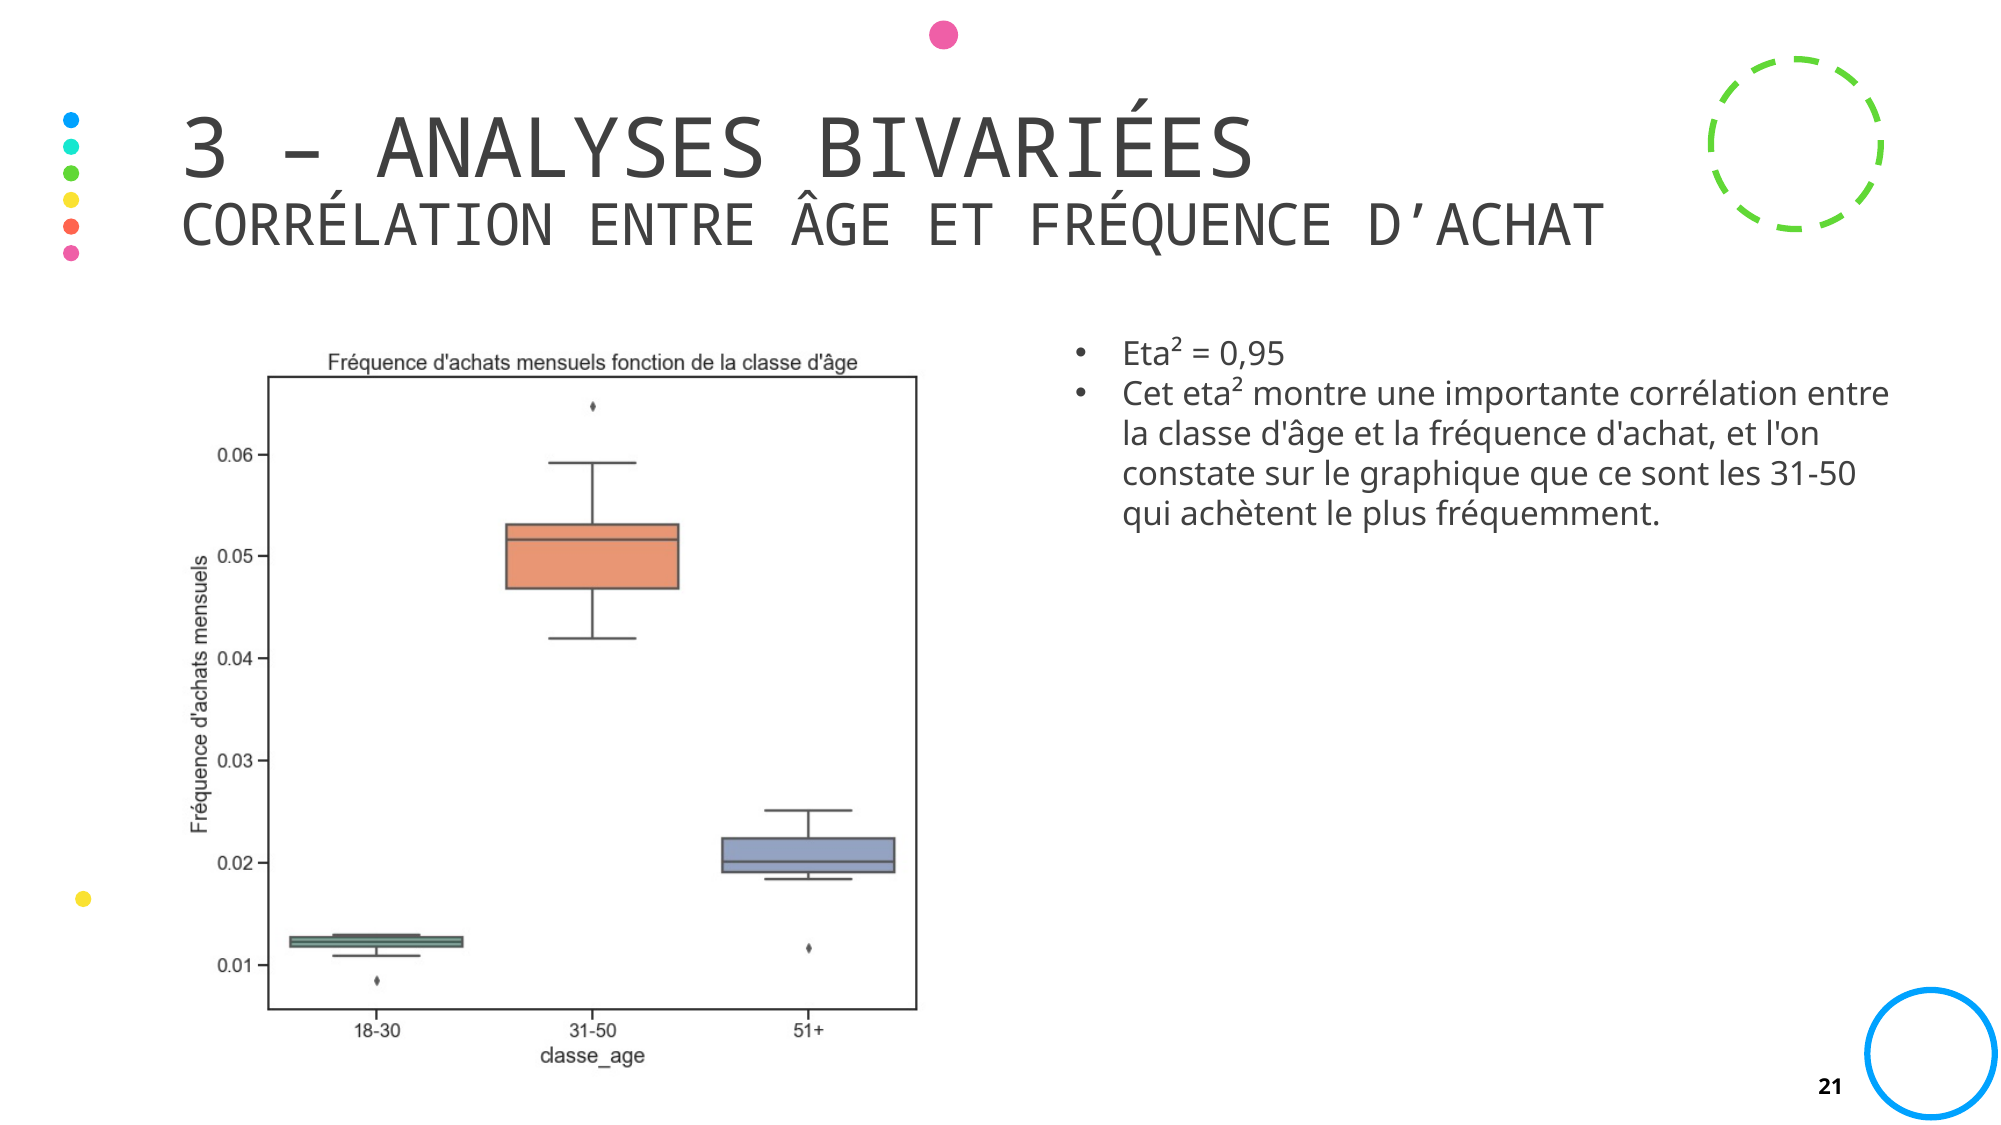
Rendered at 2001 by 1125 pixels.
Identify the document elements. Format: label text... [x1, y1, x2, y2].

title 3 – ANALYSEs bivariées corrélation entre âge et fréquence d’achat [180, 69, 1830, 294]
picture [127, 272, 1001, 1114]
text_box Eta² = 0,95 Cet eta² montre une importante corrélation entre la classe d'âge et la fréquence d'achat, et l'on constate sur le graphique que ce sont les 31-50 qui achètent le plus fréquemment. [1058, 315, 1916, 541]
slide_number 21 [1803, 1057, 1932, 1118]
